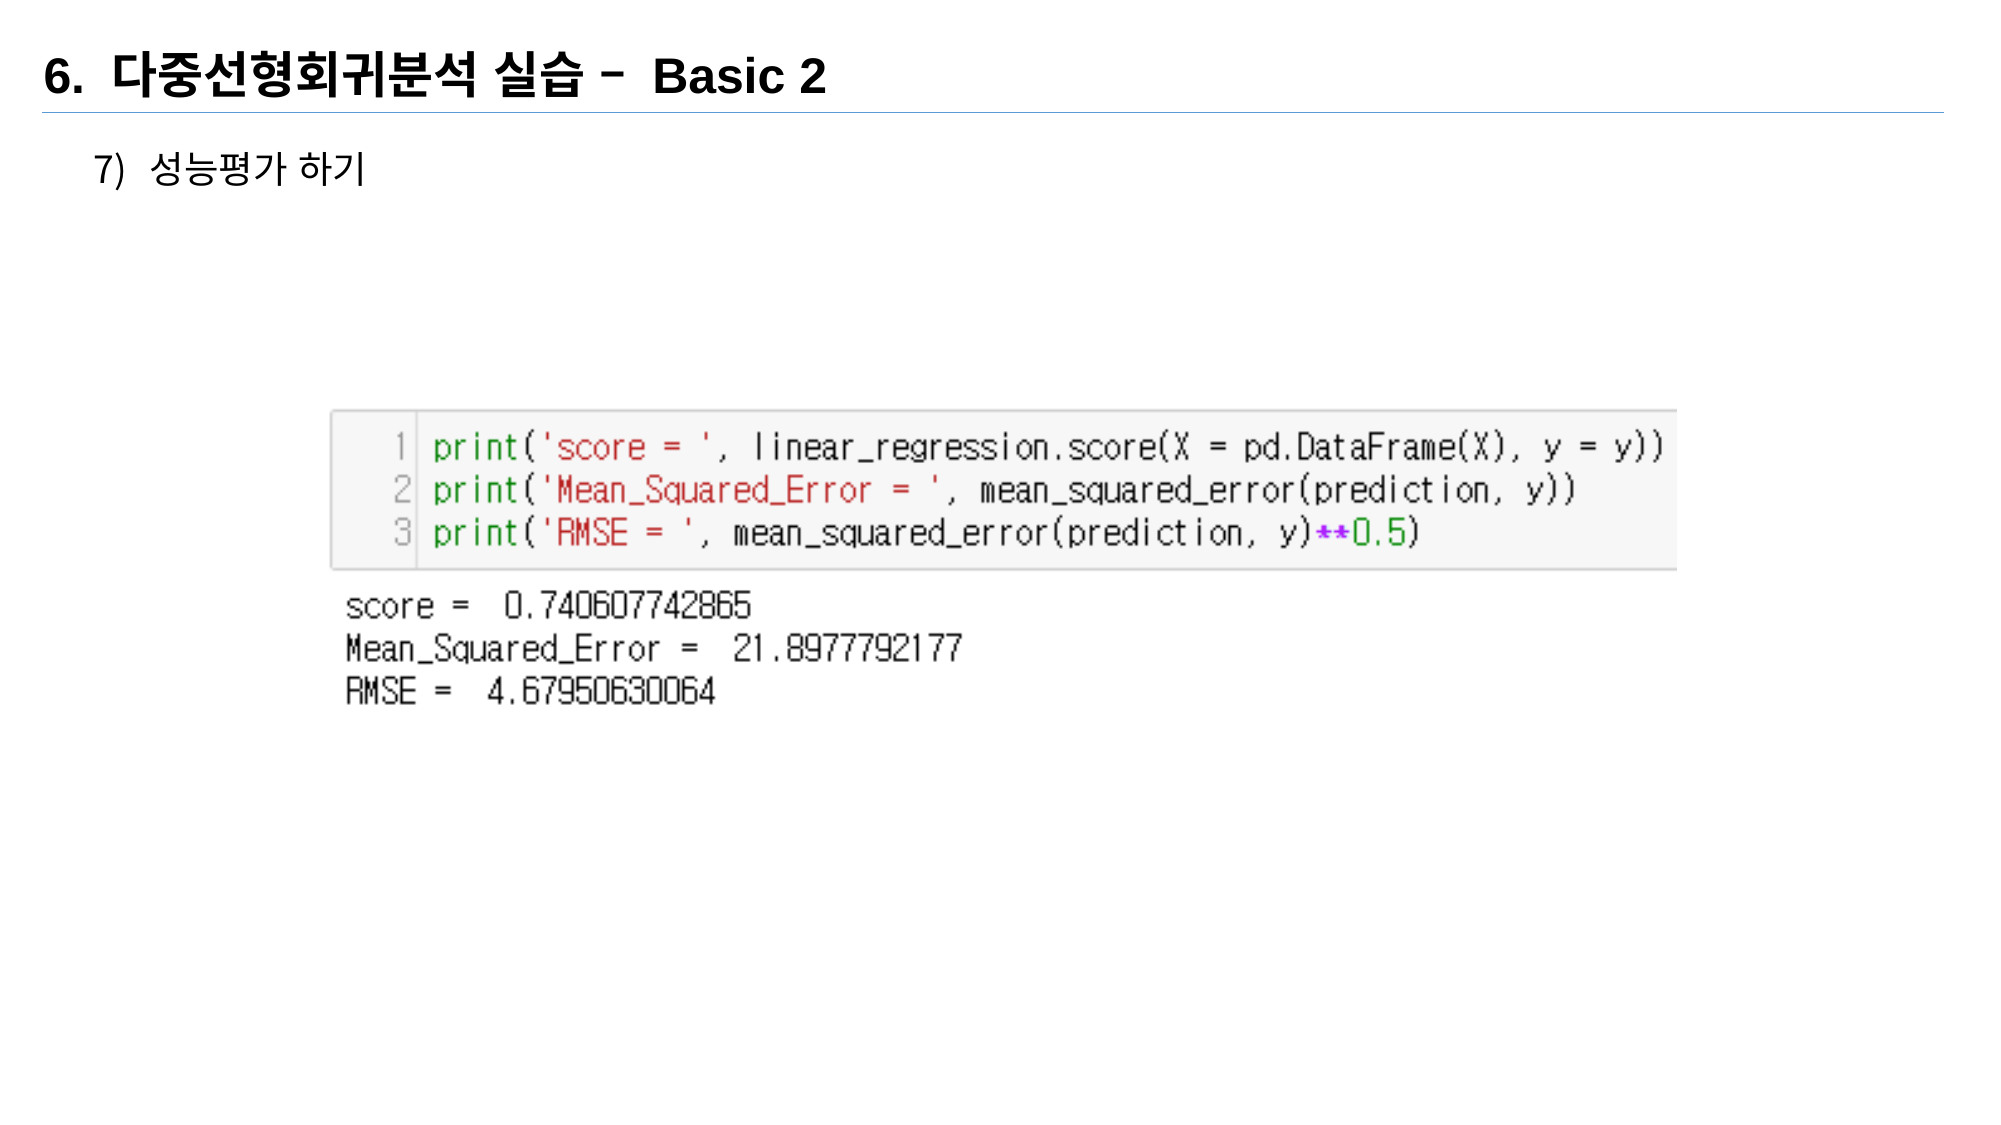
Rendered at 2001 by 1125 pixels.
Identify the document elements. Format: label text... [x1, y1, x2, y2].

text_box 6. 다중선형회귀분석 실습 – Basic 2 [28, 36, 2000, 112]
text_box 성능평가 하기 [78, 138, 1913, 198]
picture [323, 400, 1677, 725]
